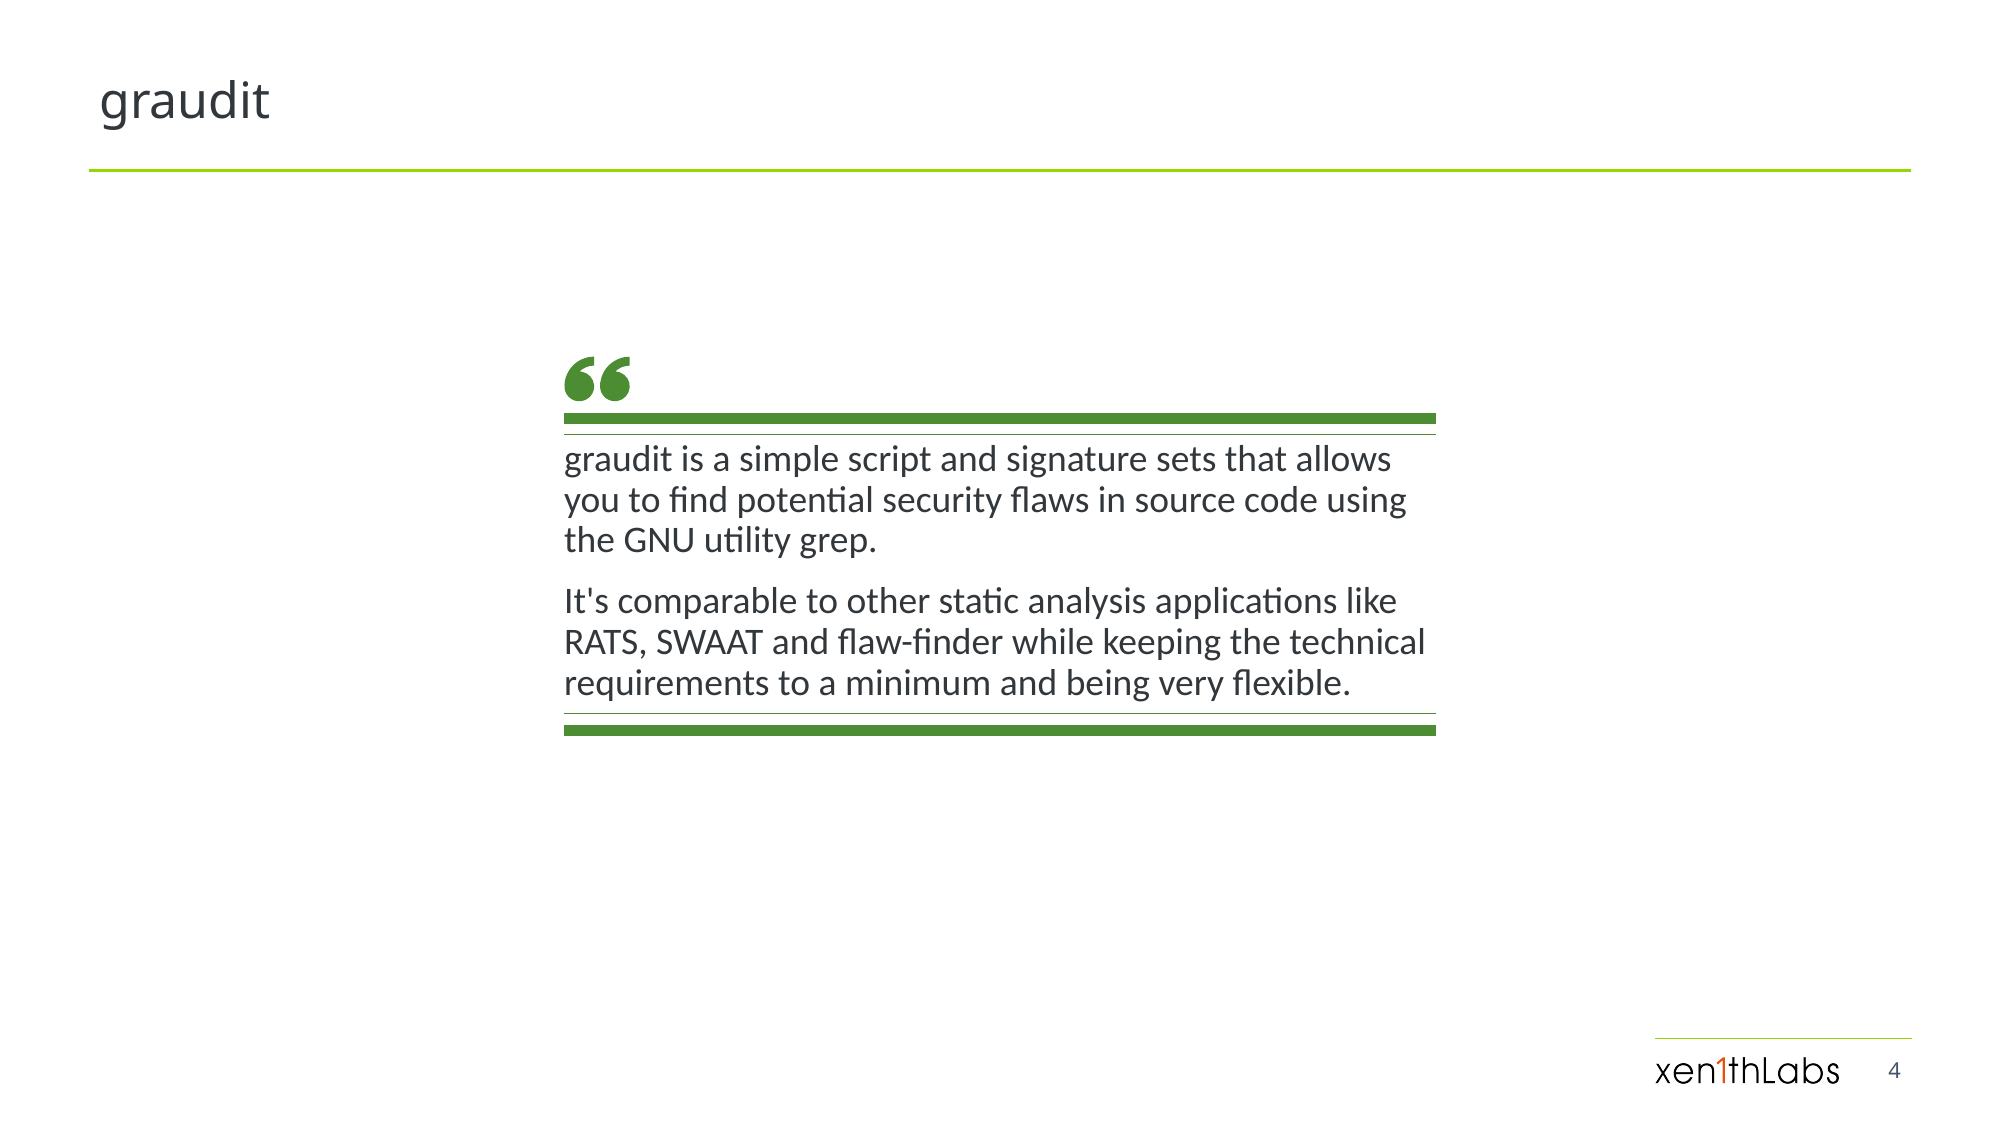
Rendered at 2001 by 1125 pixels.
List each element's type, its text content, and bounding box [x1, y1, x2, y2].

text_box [564, 356, 631, 403]
text_box 4 [1852, 1048, 1937, 1094]
picture [1655, 1057, 1839, 1084]
title graudit [84, 33, 1912, 171]
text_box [564, 418, 1436, 731]
